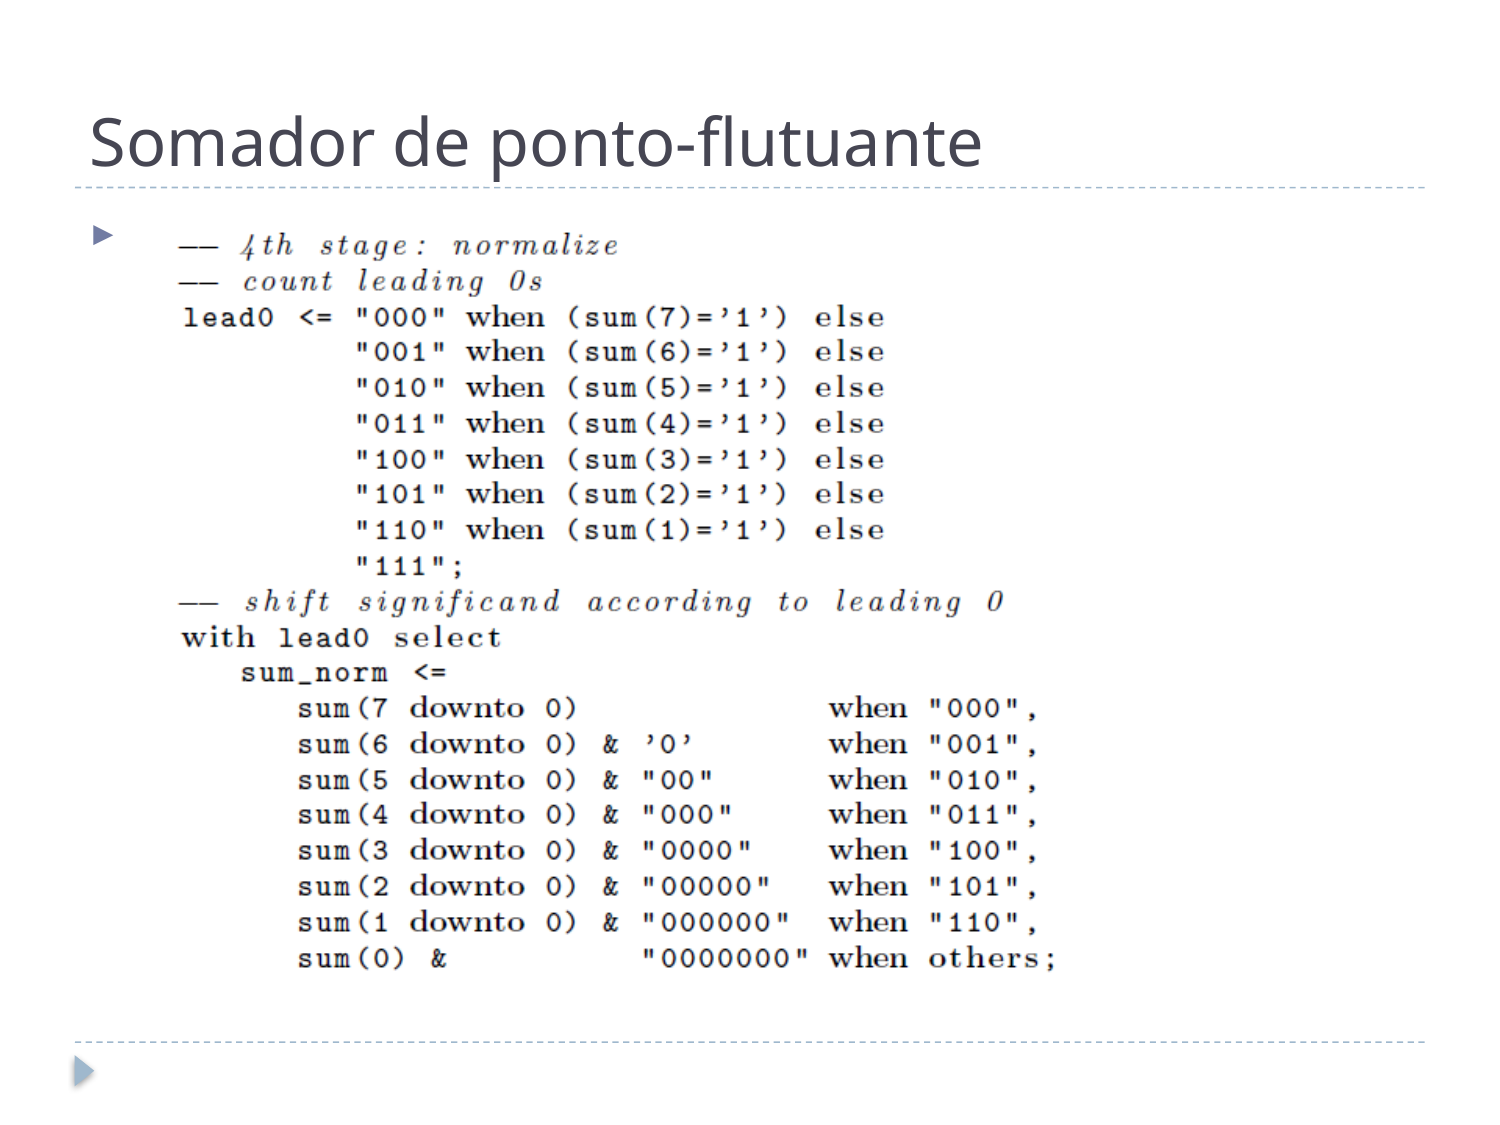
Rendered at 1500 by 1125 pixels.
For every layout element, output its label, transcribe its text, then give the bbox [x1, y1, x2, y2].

list [75, 200, 1425, 1010]
title Somador de ponto-flutuante [75, 24, 1425, 188]
picture [159, 221, 1076, 989]
